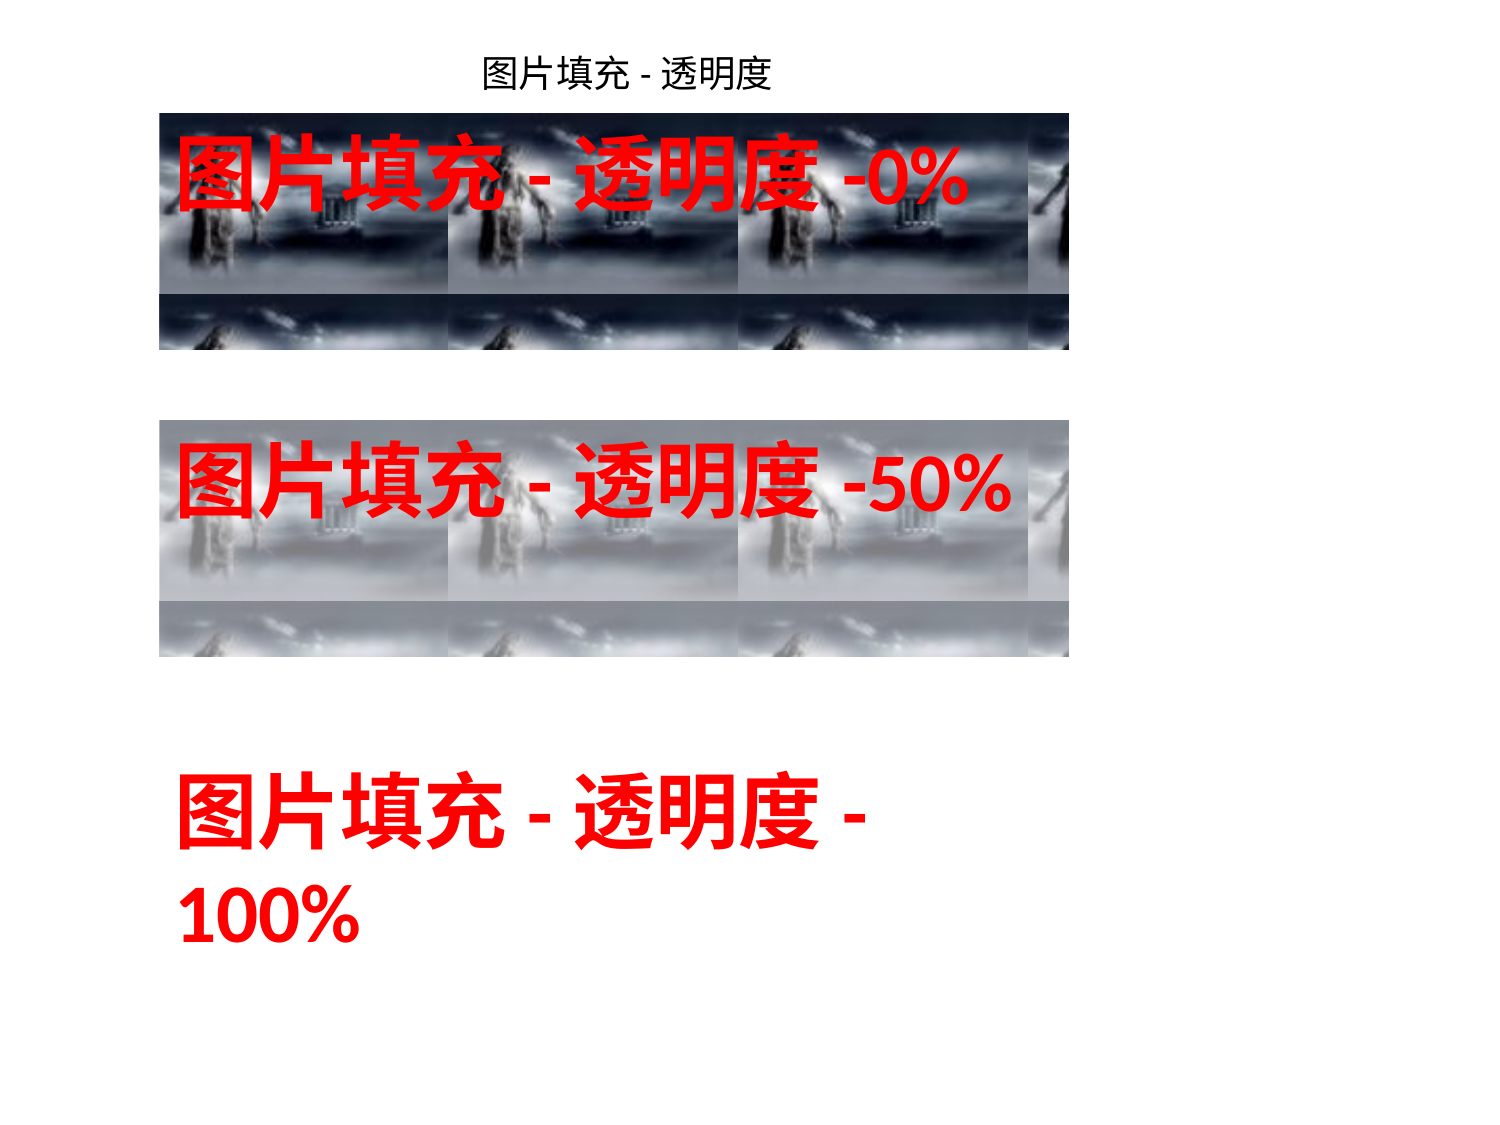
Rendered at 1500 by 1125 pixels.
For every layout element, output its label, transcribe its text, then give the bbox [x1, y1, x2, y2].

text_box 图片填充-透明度 [466, 42, 1046, 103]
text_box 图片填充-透明度-0% [159, 113, 1069, 350]
text_box 图片填充-透明度-50% [159, 420, 1069, 657]
text_box 图片填充-透明度-100% [159, 751, 1069, 988]
